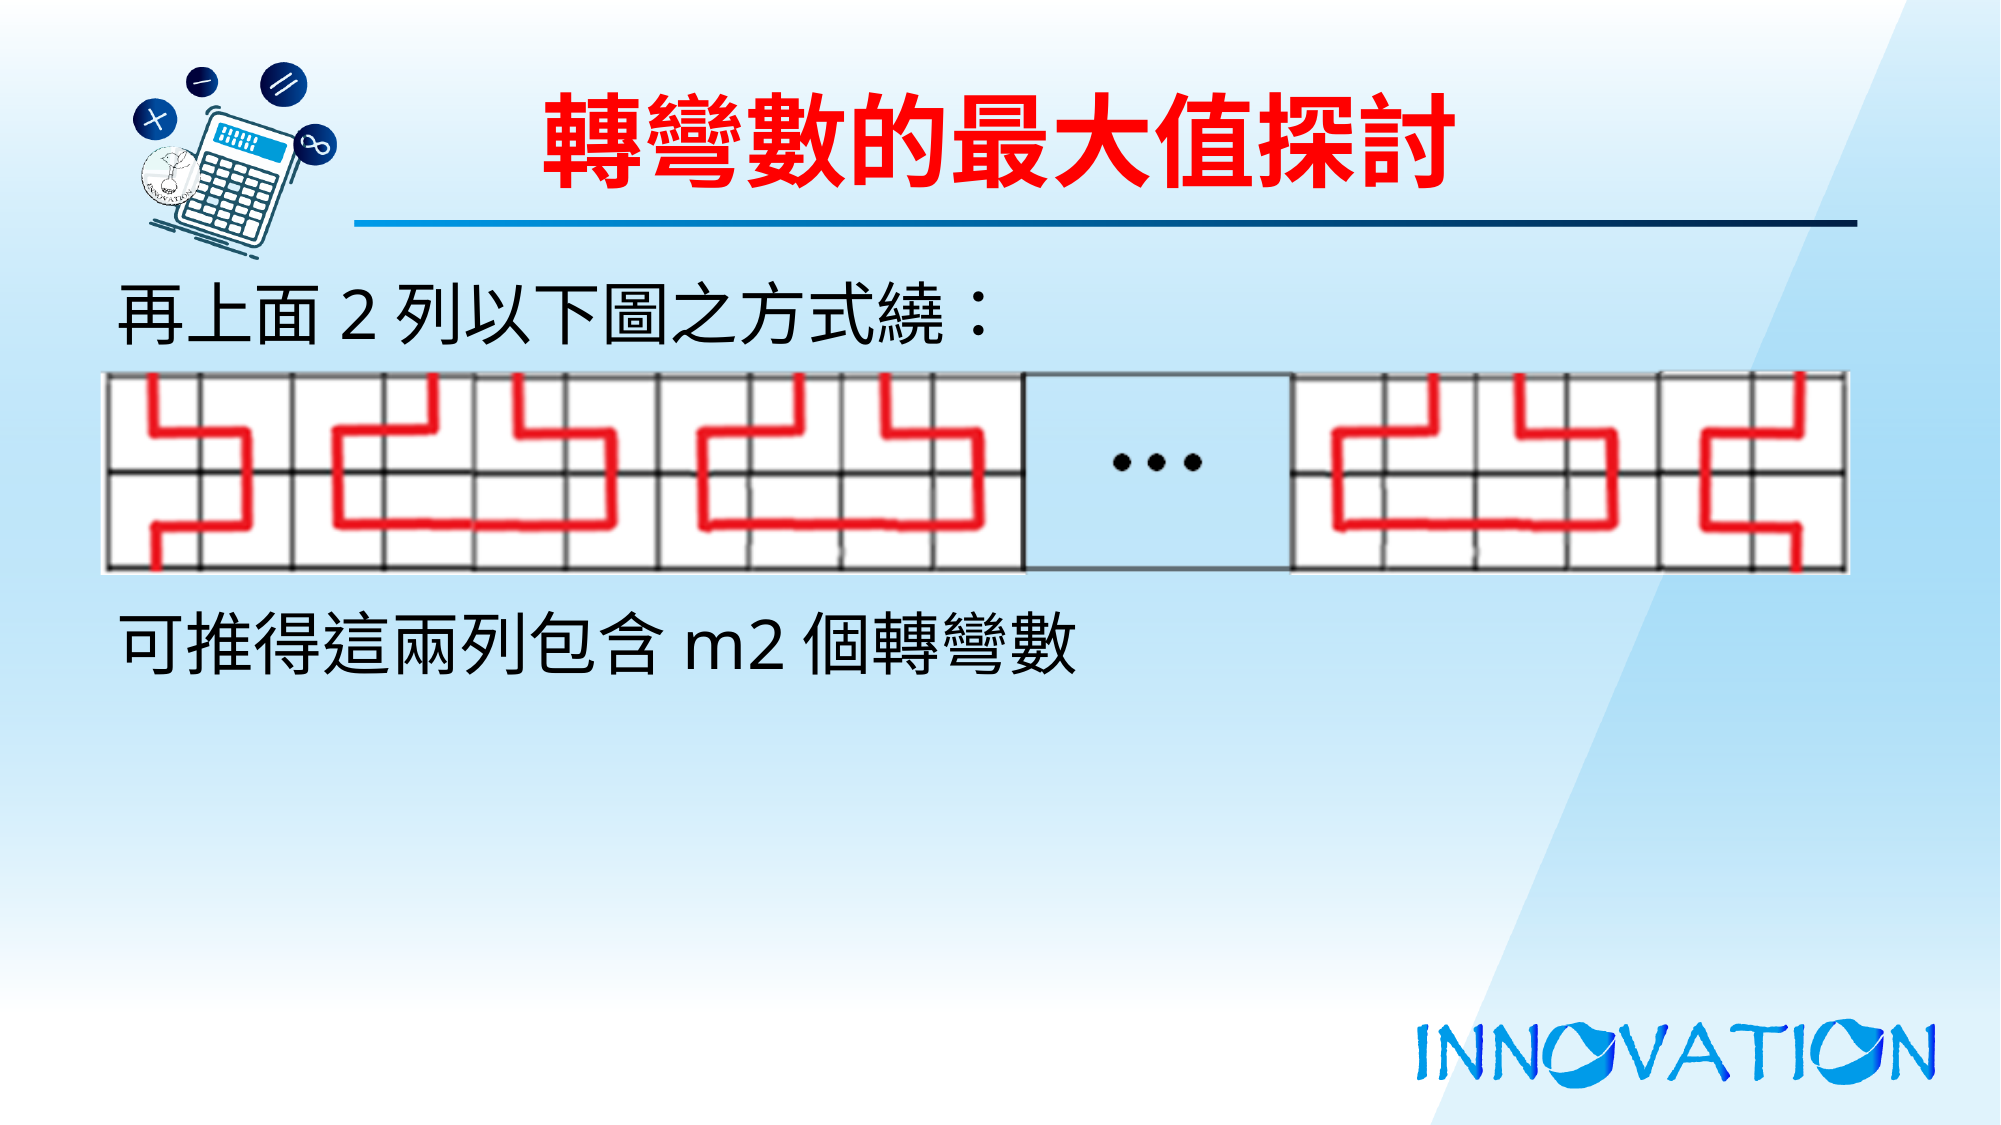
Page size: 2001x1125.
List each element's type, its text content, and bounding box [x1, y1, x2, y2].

picture [0, 0, 2001, 1125]
title 轉彎數的最大值探討 [99, 45, 1900, 233]
